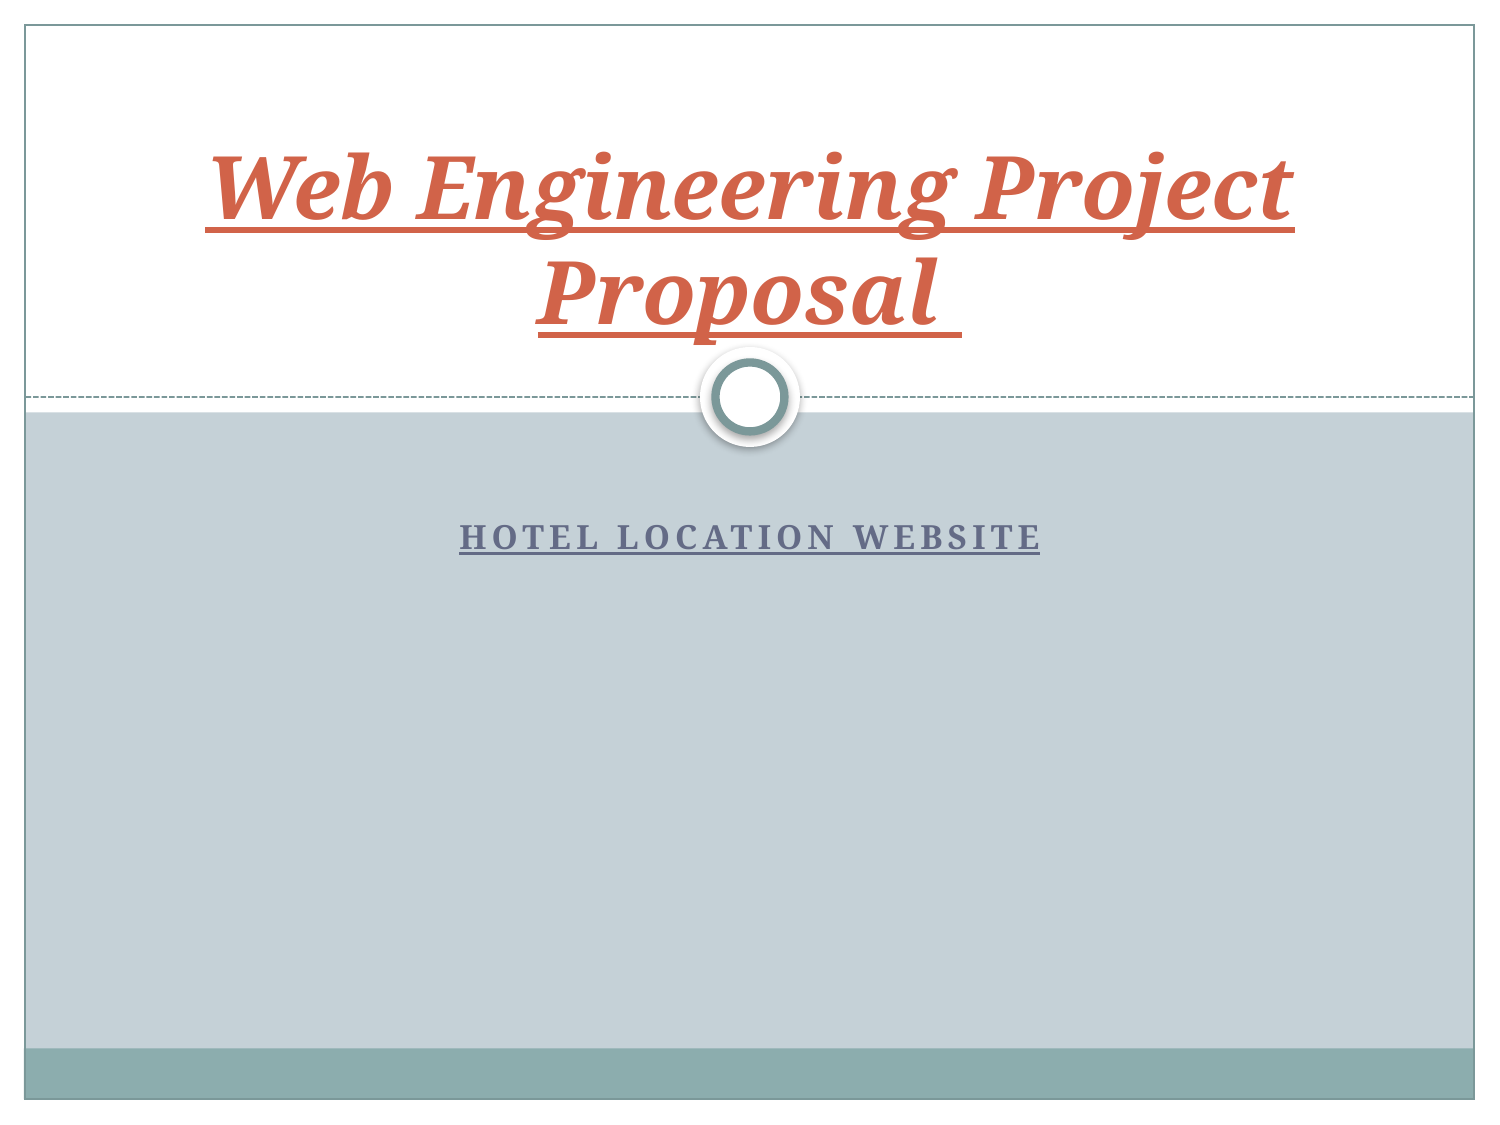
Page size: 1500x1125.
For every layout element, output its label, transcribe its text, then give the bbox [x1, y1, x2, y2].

subtitle Hotel Location Website [225, 462, 1275, 750]
title Web Engineering Project Proposal [112, 62, 1388, 350]
